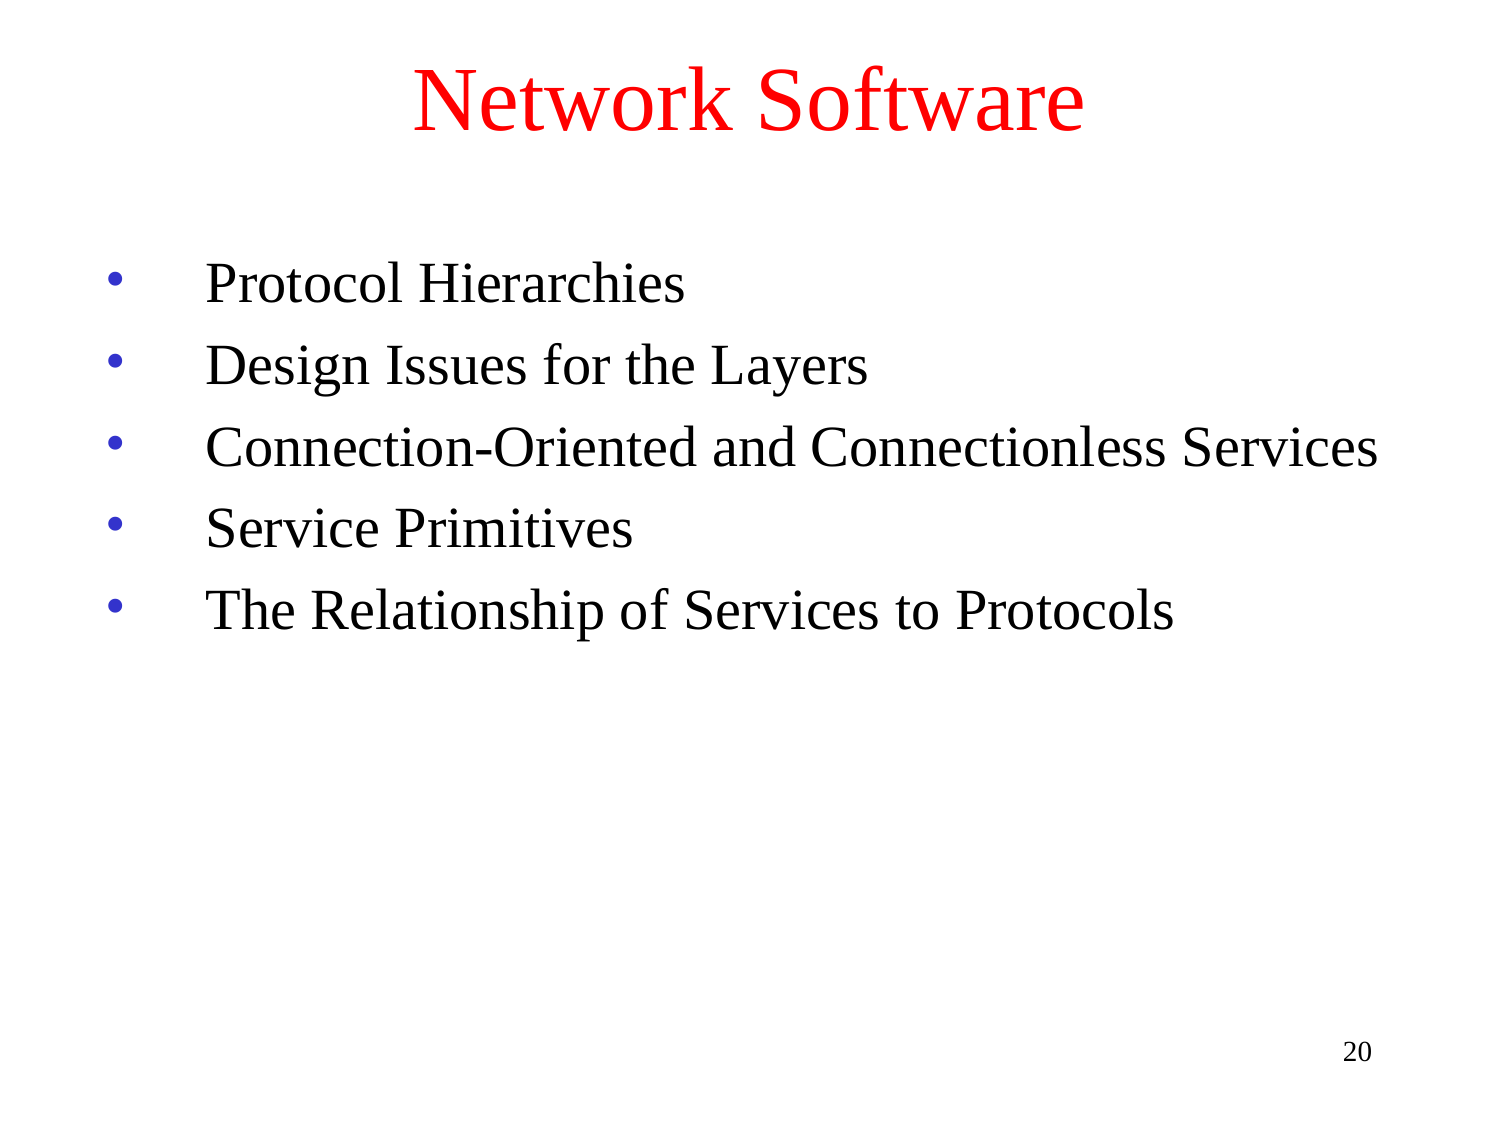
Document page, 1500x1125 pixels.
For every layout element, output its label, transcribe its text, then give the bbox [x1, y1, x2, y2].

title Network Software [0, 0, 1500, 188]
list Protocol Hierarchies Design Issues for the Layers Connection-Oriented and Connectionless Services Service Primitives The Relationship of Services to Protocols [90, 236, 1500, 731]
text_box ‹#› [1074, 1024, 1388, 1100]
